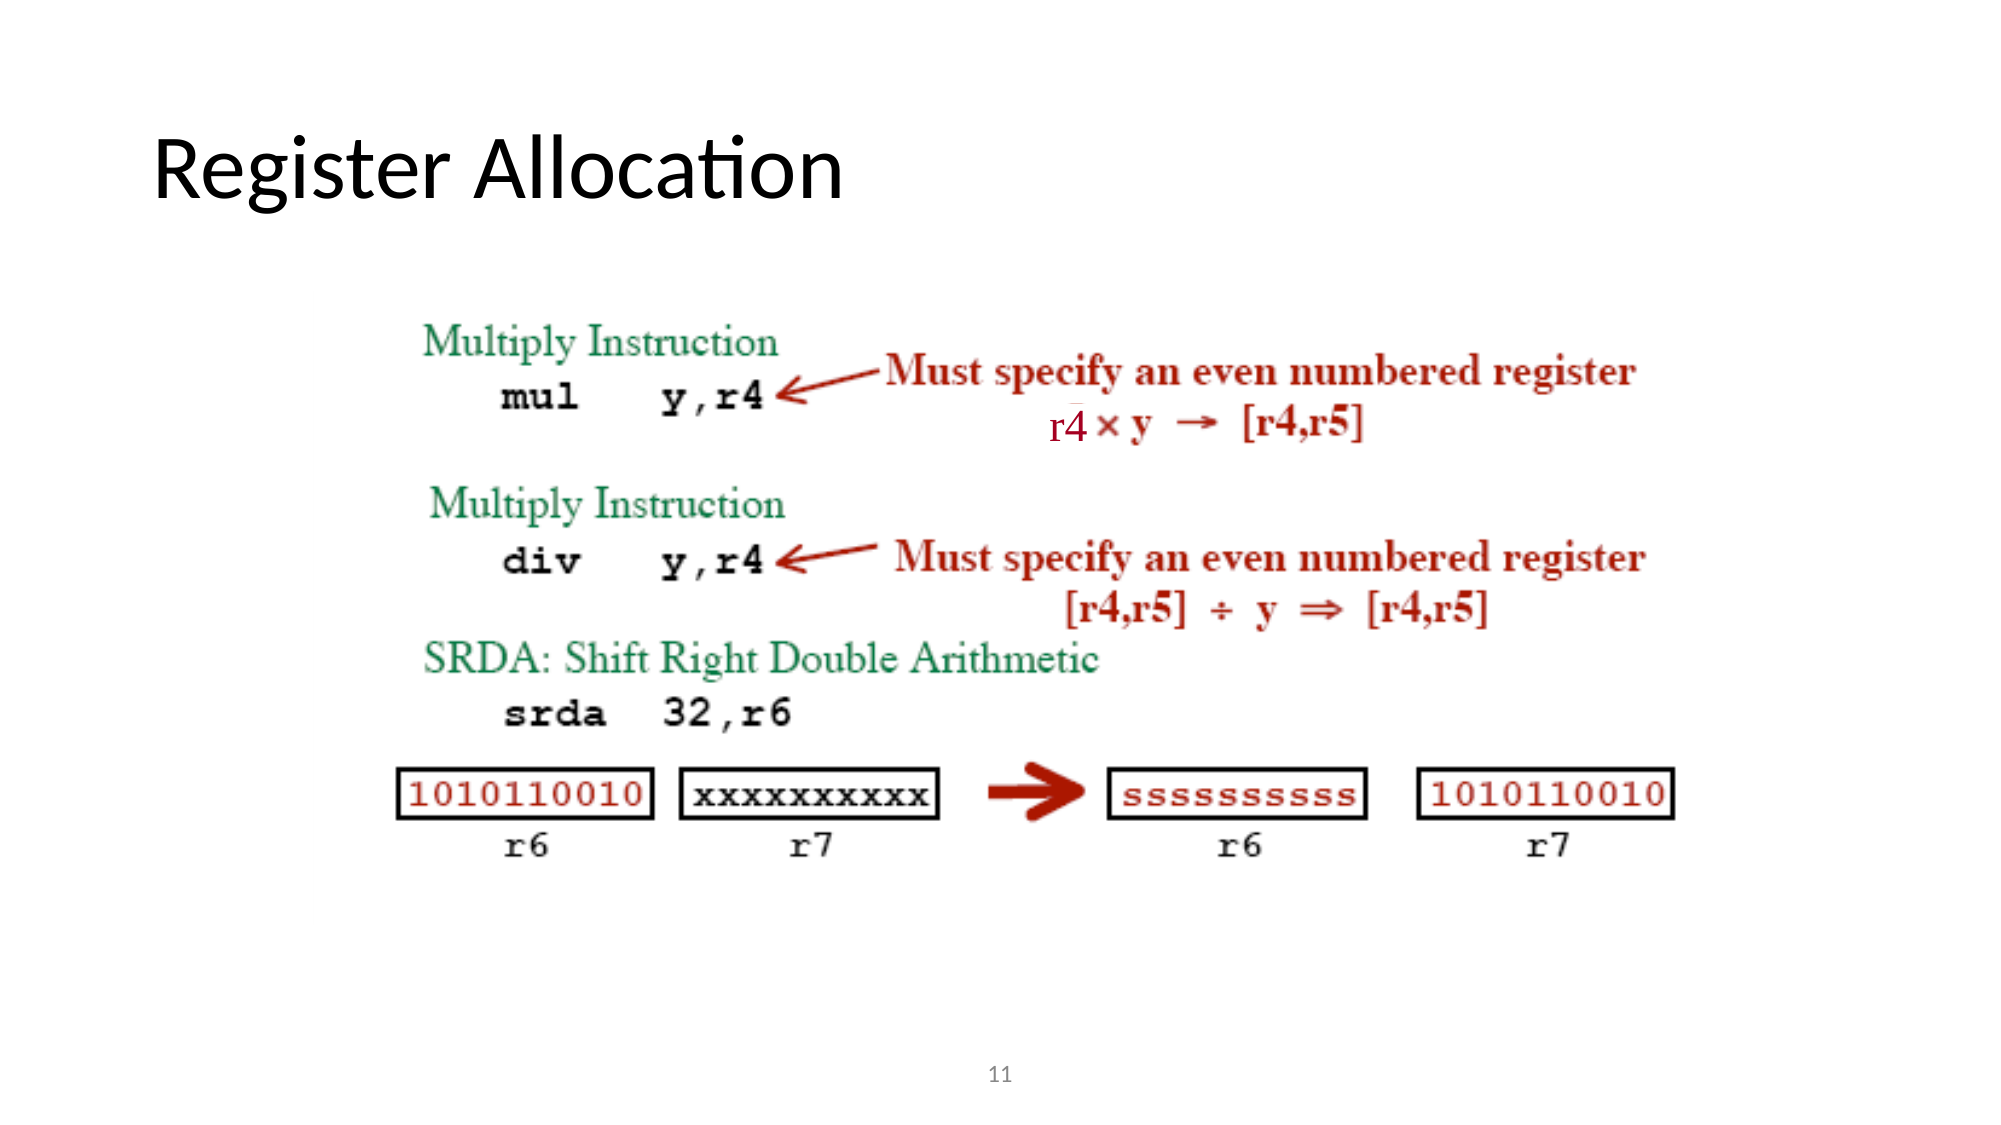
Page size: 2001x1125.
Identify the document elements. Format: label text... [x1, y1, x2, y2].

title Register Allocation [137, 59, 1863, 278]
picture [312, 291, 1701, 926]
slide_number ‹#› [662, 1042, 1338, 1103]
